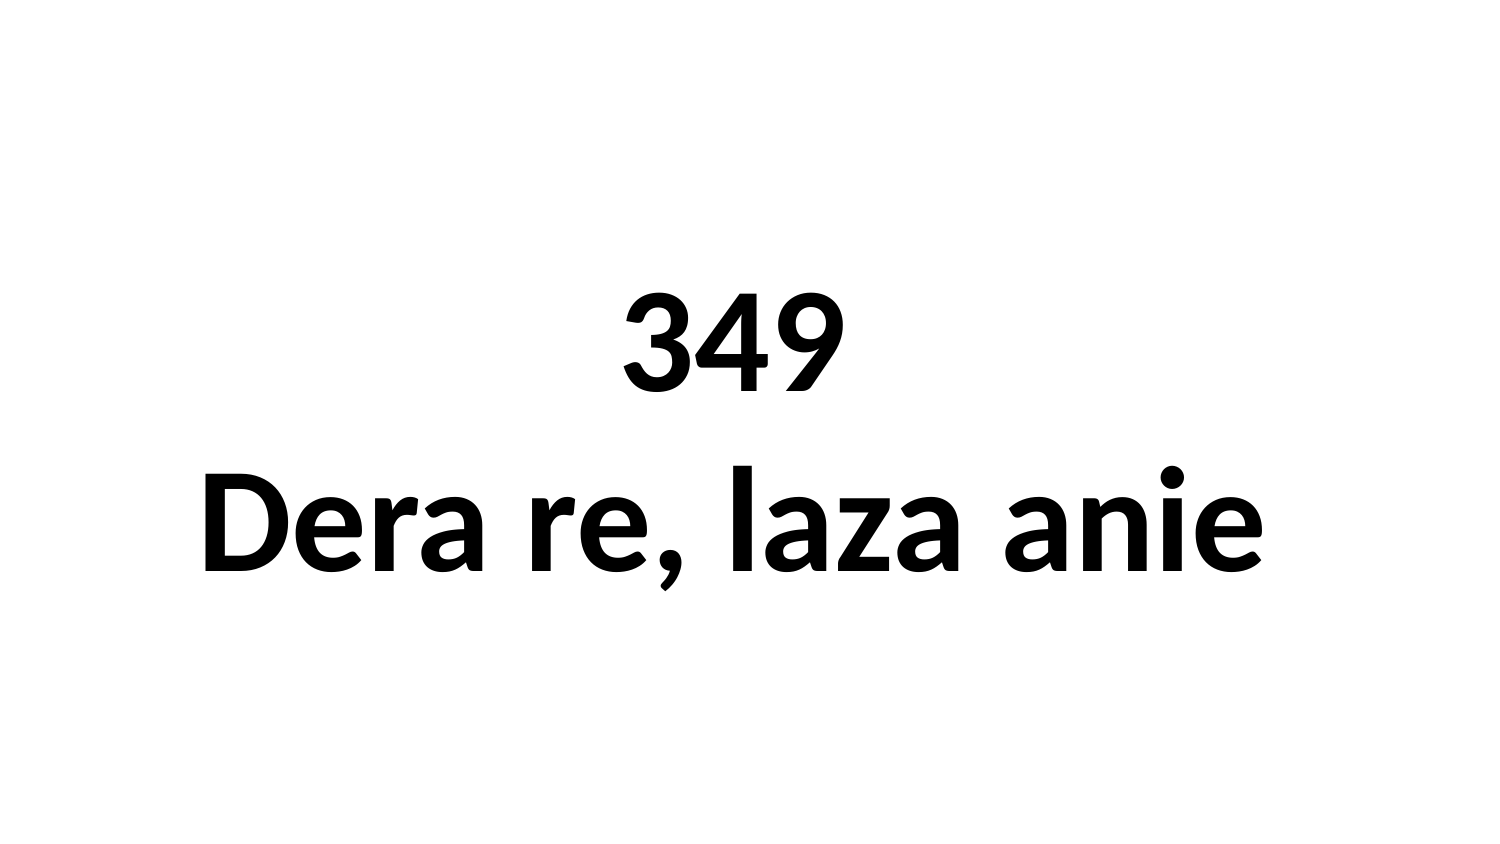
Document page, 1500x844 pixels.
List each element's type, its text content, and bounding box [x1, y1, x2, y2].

title 349 Dera re, laza anie [0, 0, 1500, 844]
